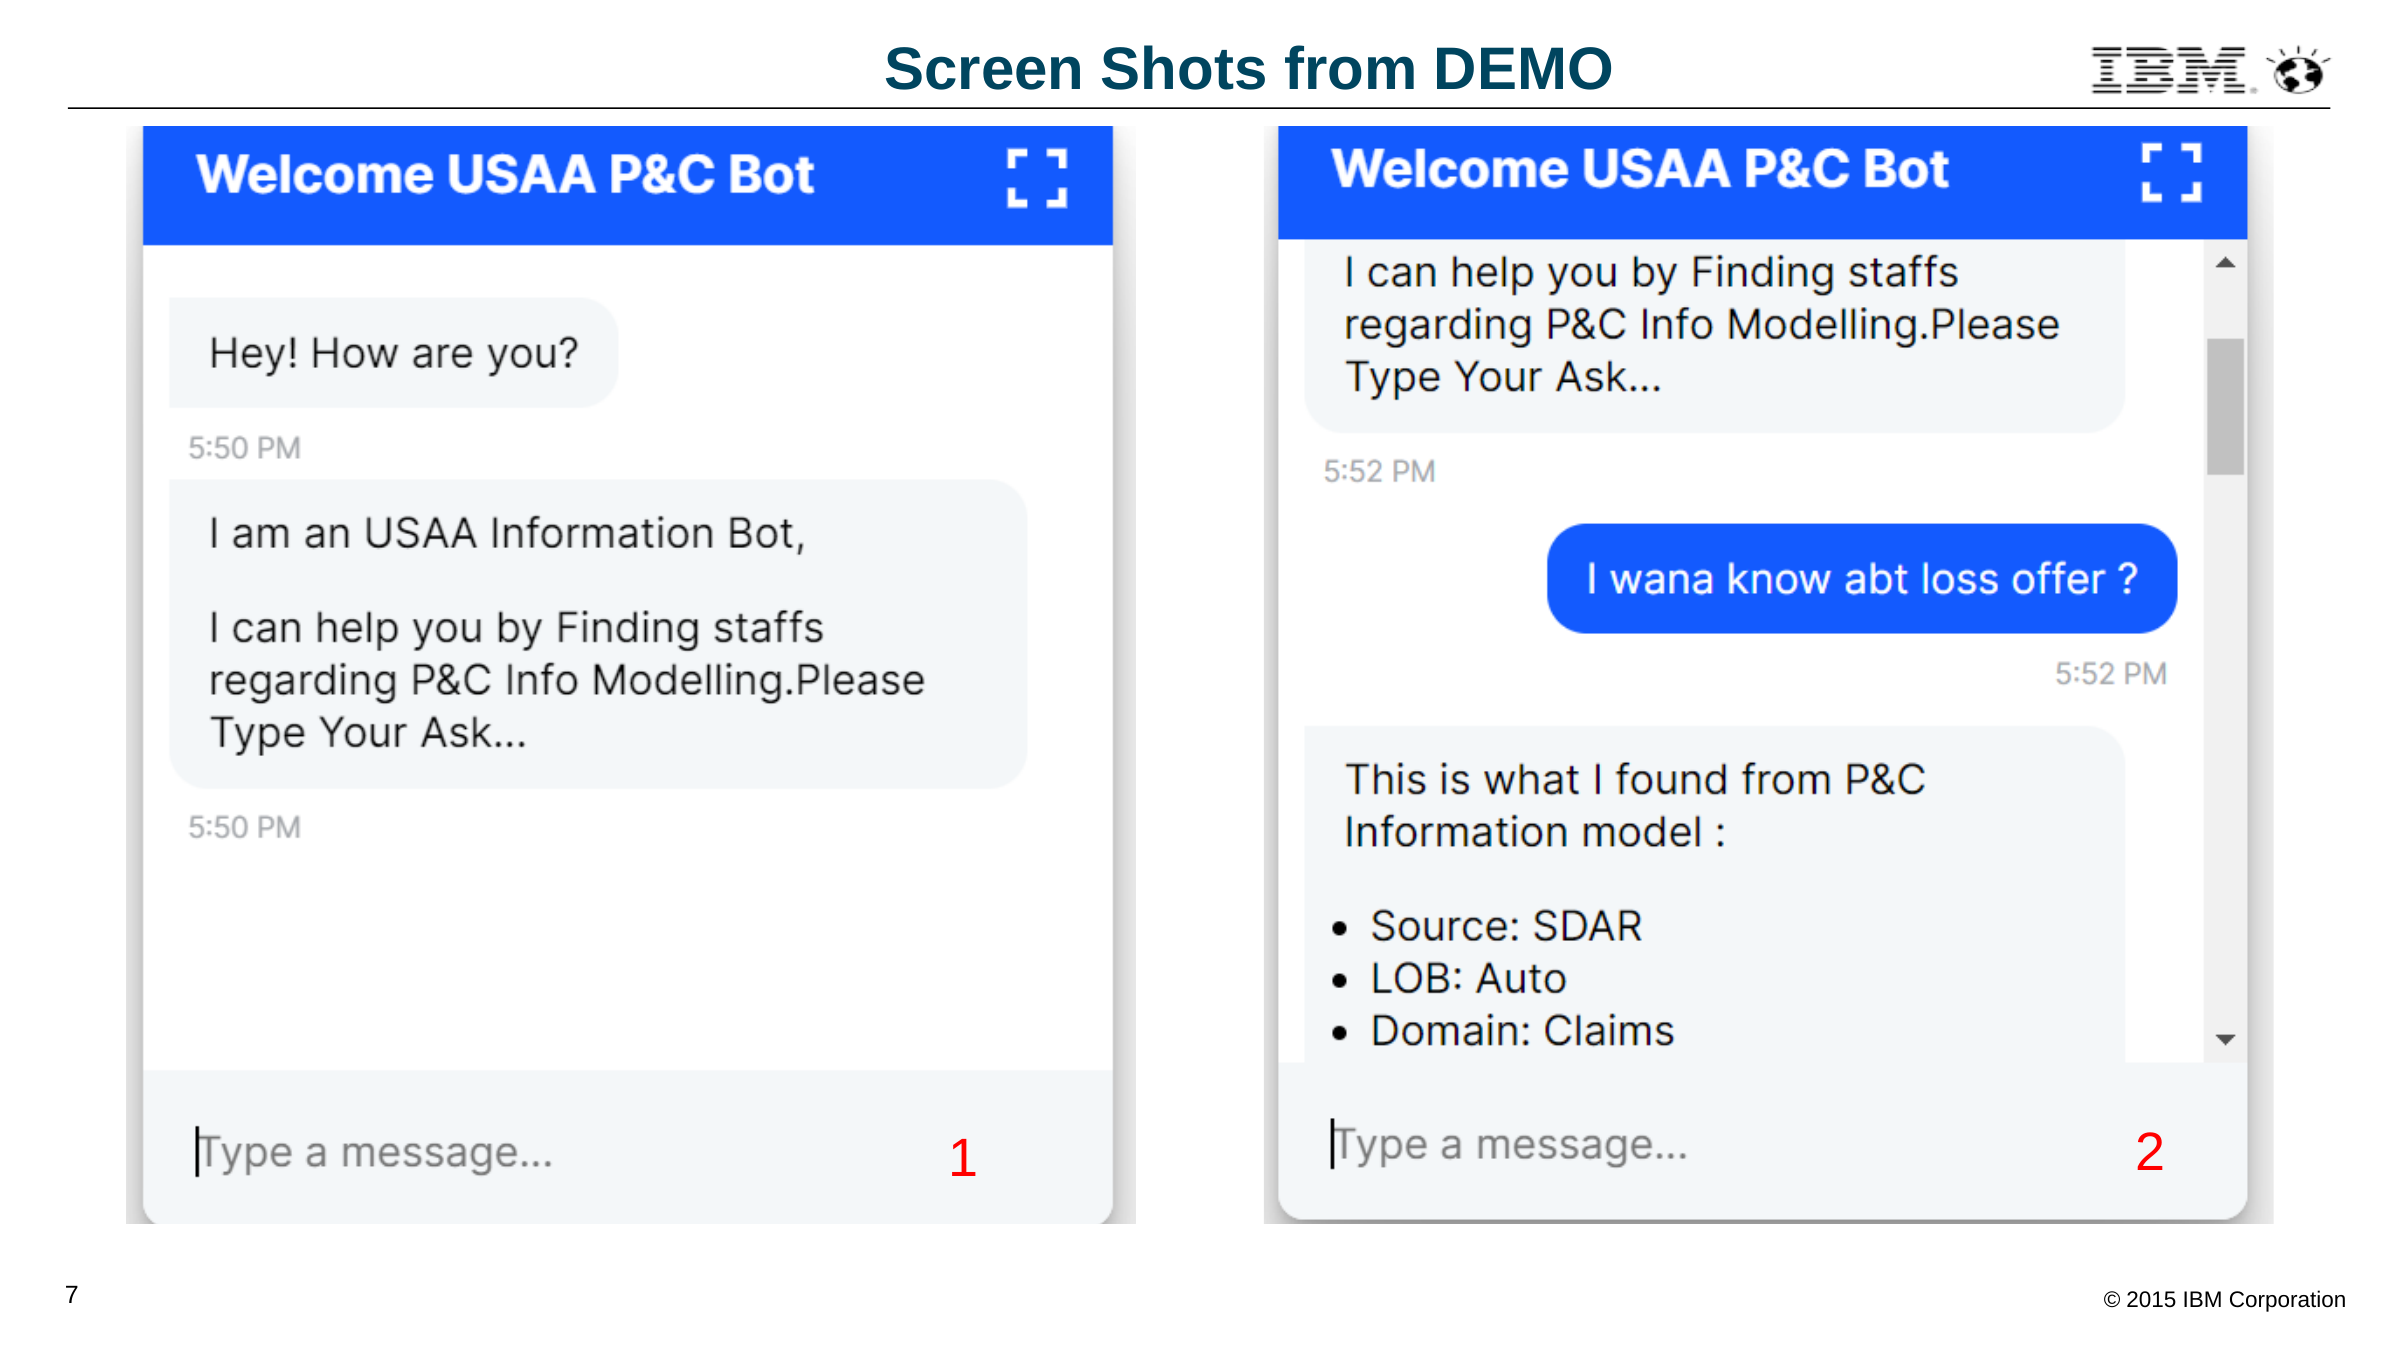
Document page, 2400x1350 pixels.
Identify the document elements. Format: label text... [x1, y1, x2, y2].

picture [2196, 29, 2350, 109]
picture [1263, 126, 2274, 1224]
picture [125, 126, 1137, 1224]
text_box Screen Shots from DEMO [303, 21, 2196, 109]
